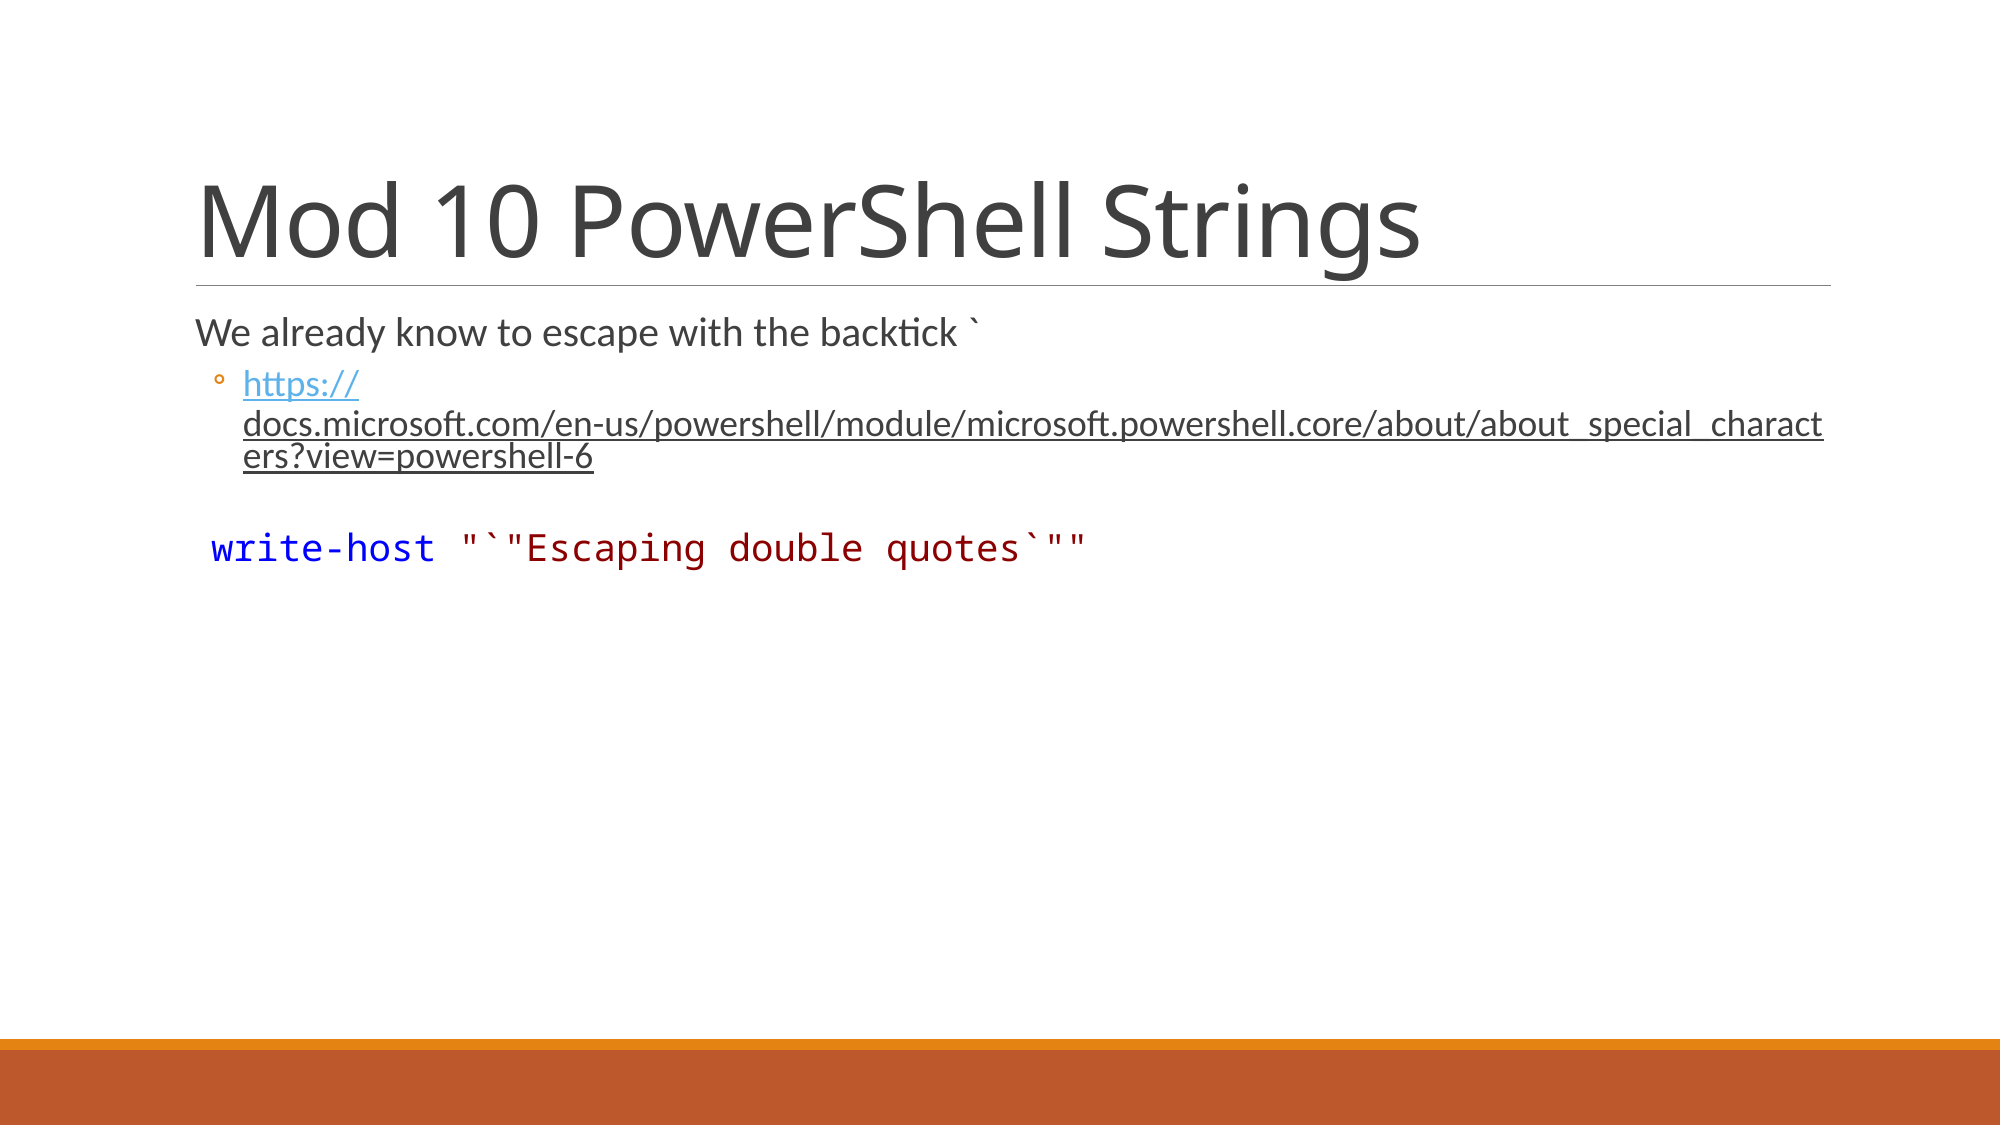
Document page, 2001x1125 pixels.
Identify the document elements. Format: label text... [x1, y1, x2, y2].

title Mod 10 PowerShell Strings [180, 47, 1830, 285]
list We already know to escape with the backtick ` https://docs.microsoft.com/en-us/powershell/module/microsoft.powershell.core/about/about_special_characters?view=powershell-6 [180, 302, 1830, 963]
text_box write-host "`"Escaping double quotes`"" [187, 516, 1127, 577]
